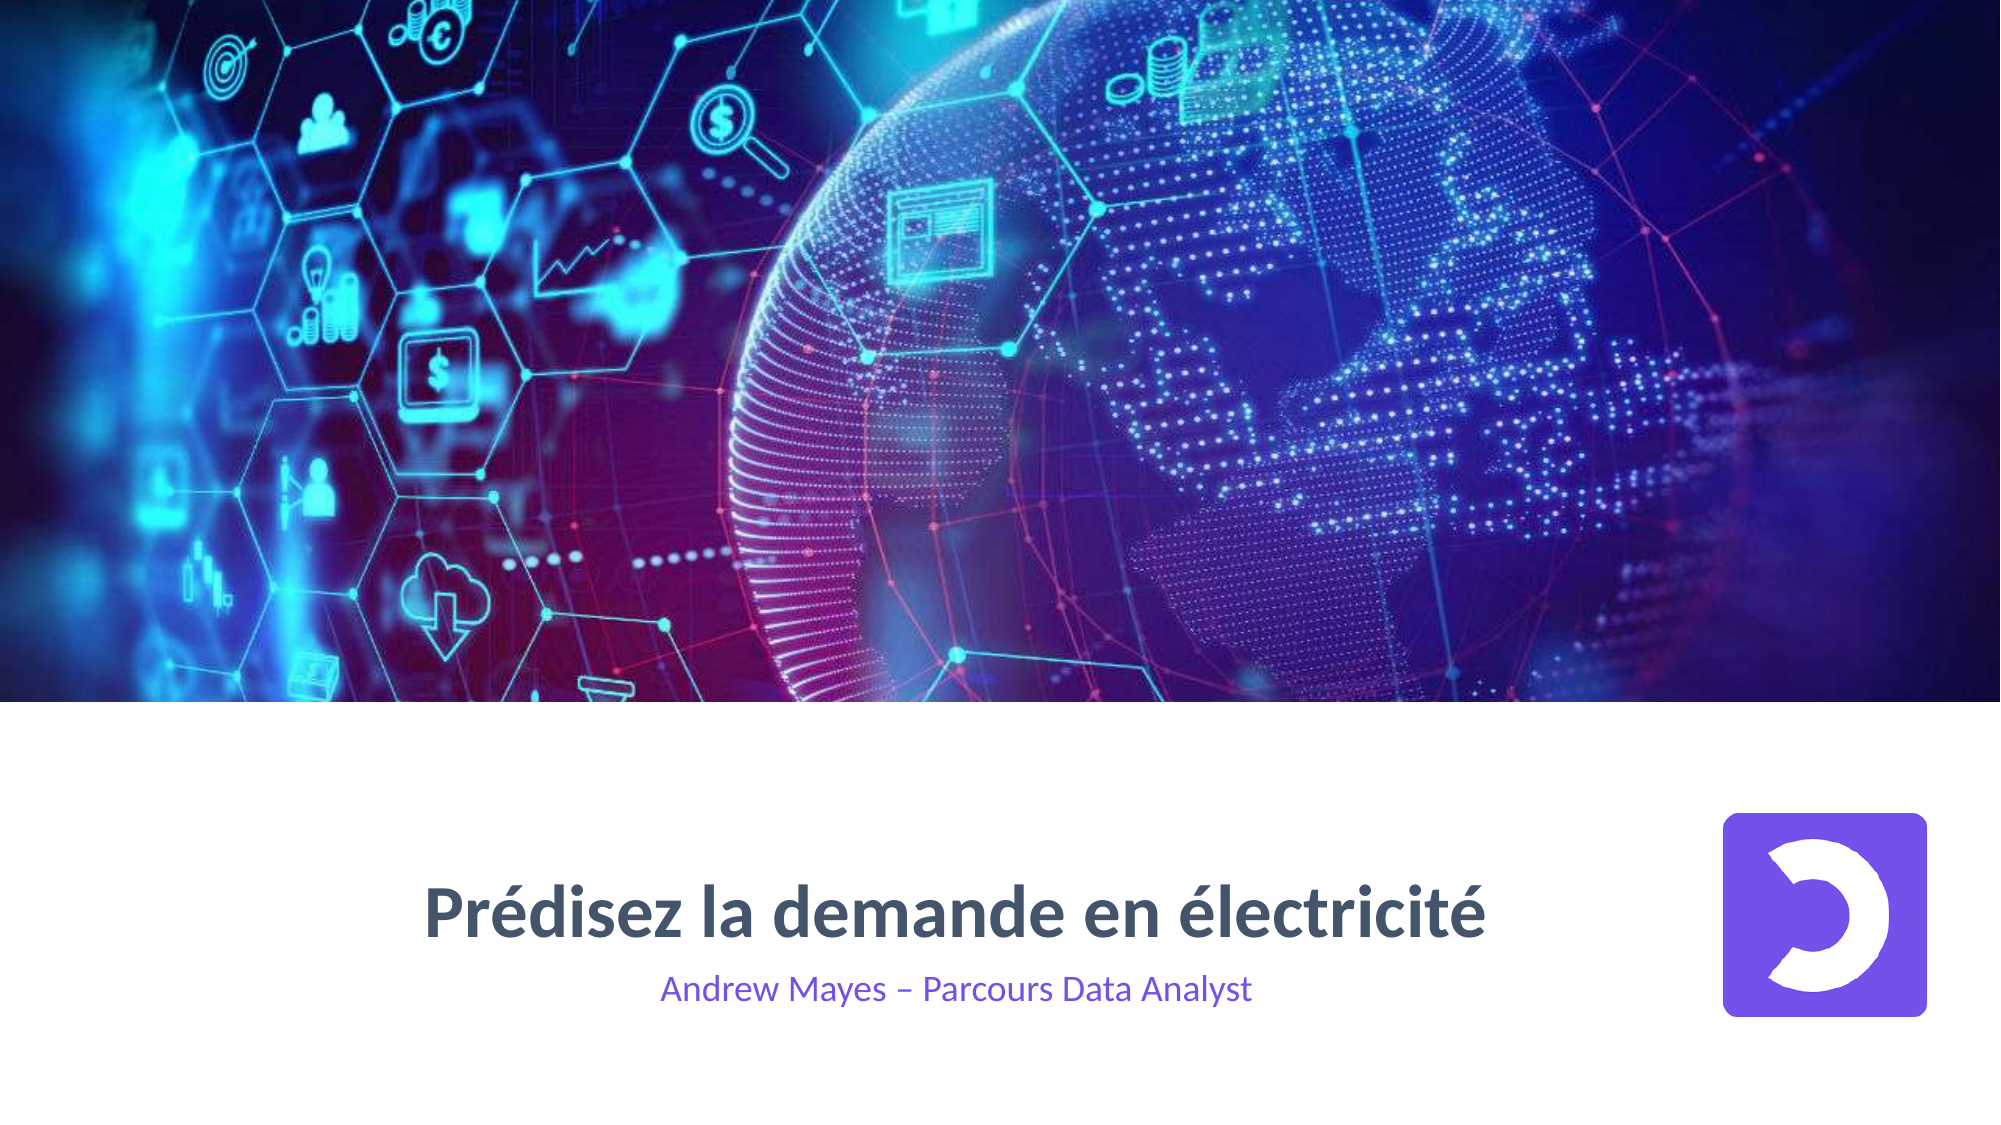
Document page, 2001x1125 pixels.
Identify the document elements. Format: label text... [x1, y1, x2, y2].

title Prédisez la demande en électricité [245, 783, 1668, 961]
picture [1723, 813, 1927, 1017]
subtitle Andrew Mayes – Parcours Data Analyst [245, 961, 1668, 1072]
picture [0, 0, 2000, 702]
